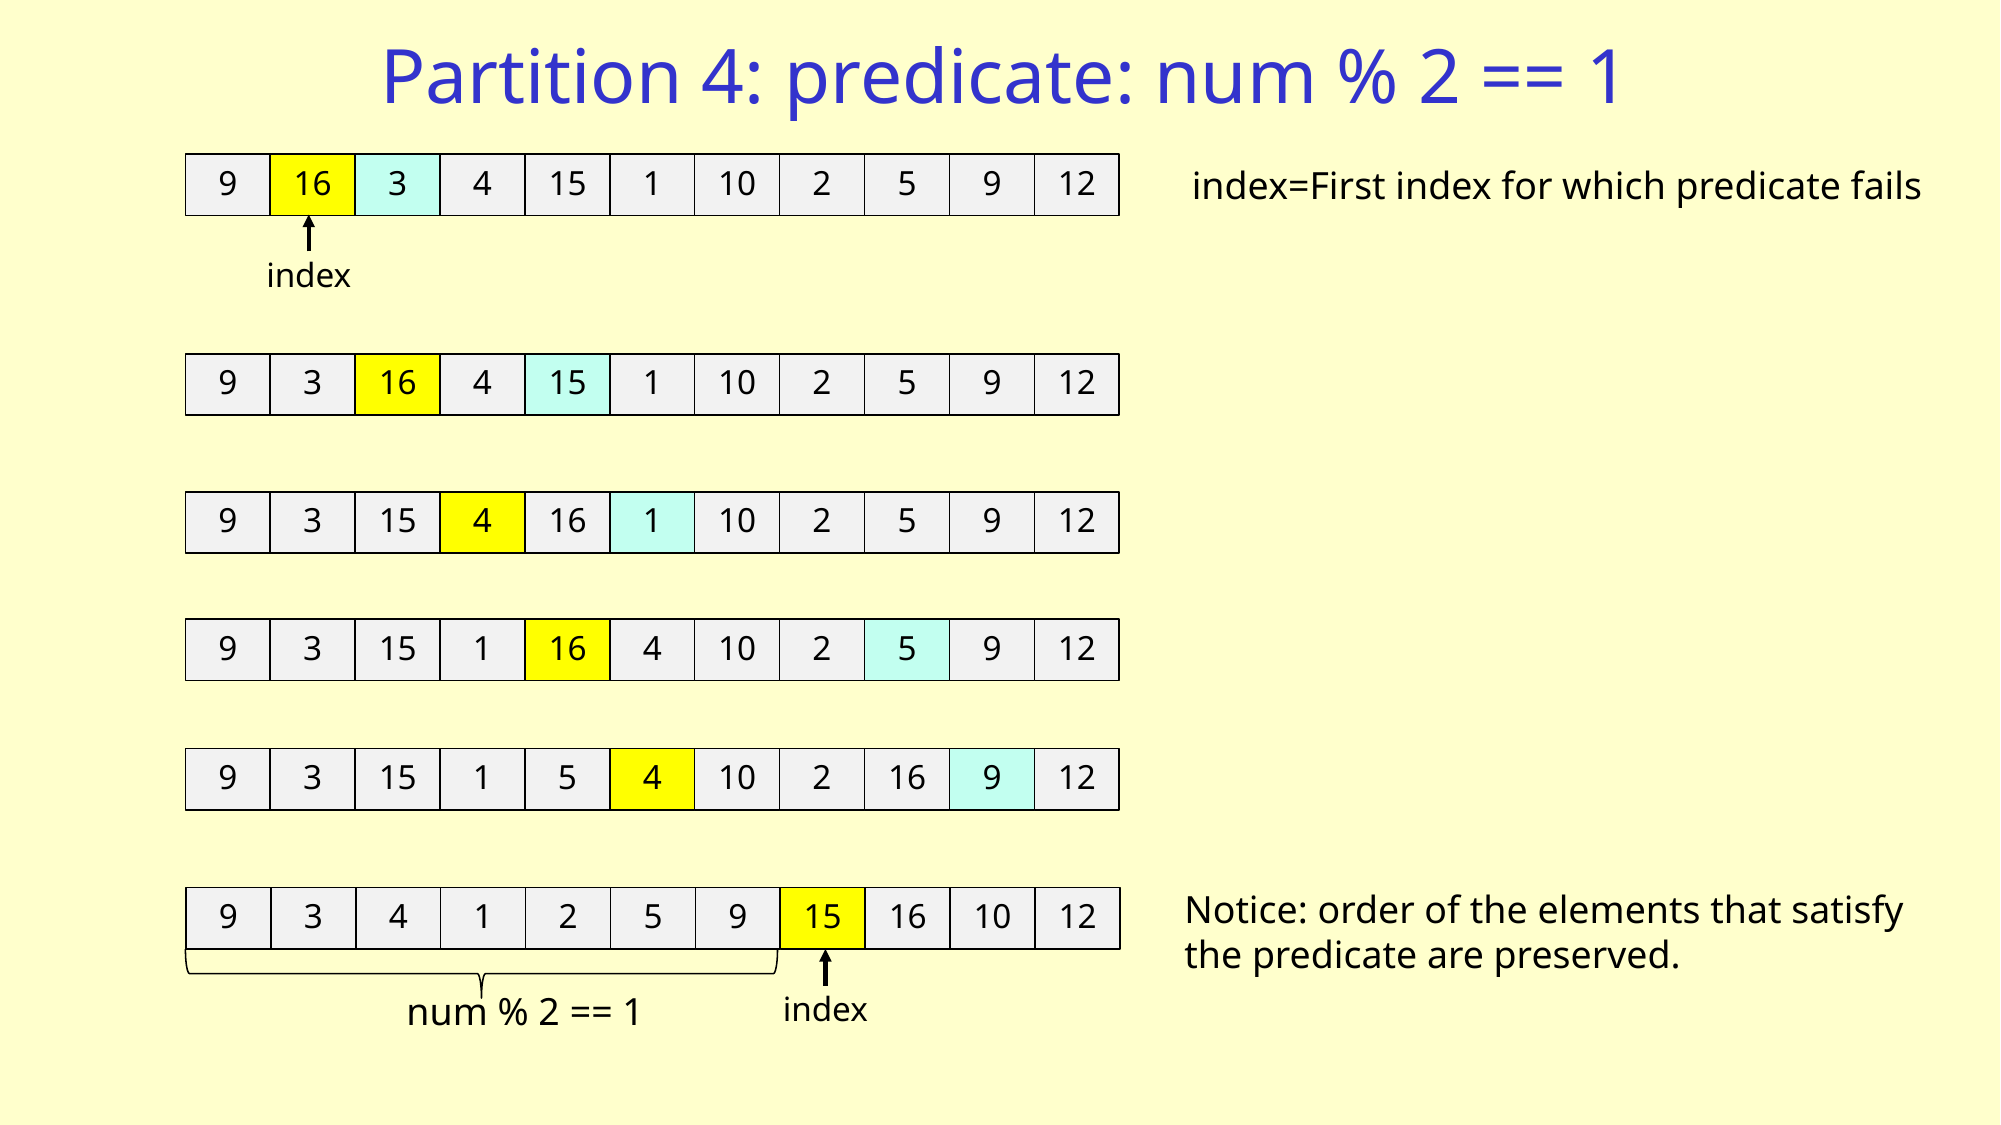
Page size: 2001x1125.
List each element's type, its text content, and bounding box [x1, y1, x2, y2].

text_box 5 [864, 154, 949, 216]
text_box 10 [694, 154, 779, 216]
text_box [185, 491, 1120, 554]
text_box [185, 618, 1120, 681]
text_box 3 [355, 154, 440, 216]
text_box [185, 748, 1120, 811]
text_box 16 [270, 154, 355, 216]
title Partition 4: predicate: num % 2 == 1 [289, 15, 1721, 131]
text_box 15 [524, 154, 609, 216]
text_box 9 [185, 154, 270, 216]
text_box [185, 353, 1120, 416]
text_box 12 [1034, 154, 1120, 216]
text_box 9 [949, 154, 1034, 216]
text_box 4 [440, 154, 524, 216]
text_box index [251, 246, 367, 302]
text_box 2 [779, 154, 864, 216]
text_box index=First index for which predicate fails [1177, 154, 1938, 214]
text_box 1 [609, 154, 694, 216]
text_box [185, 877, 1954, 1041]
